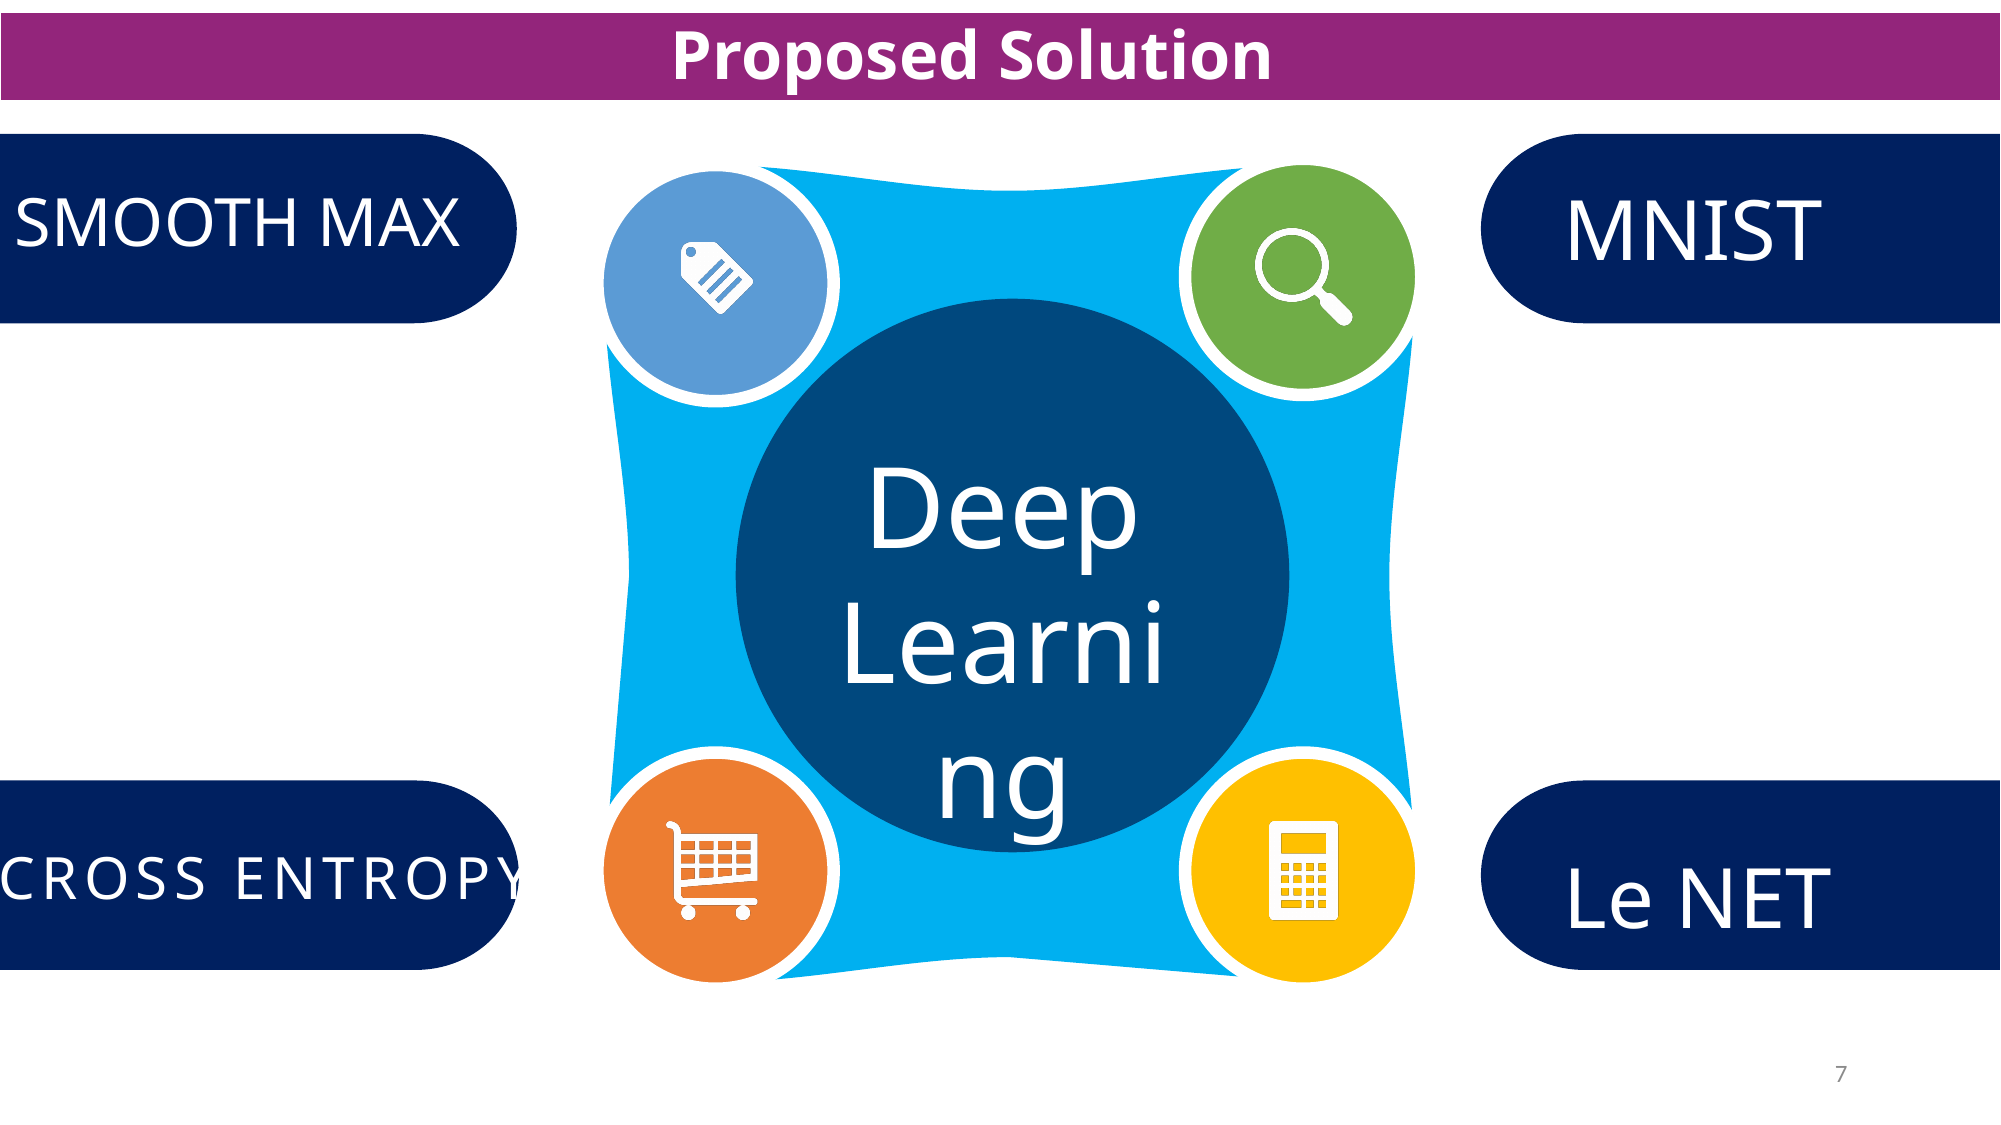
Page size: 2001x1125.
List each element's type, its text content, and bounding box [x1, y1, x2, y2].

text_box [1857, 11, 2000, 101]
text_box [0, 11, 106, 101]
text_box Le NET [1549, 837, 1868, 953]
text_box [0, 268, 509, 325]
text_box MNIST [1549, 169, 1868, 285]
text_box [1479, 779, 2000, 971]
text_box SMOOTH MAX [0, 172, 597, 268]
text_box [597, 158, 1422, 989]
text_box [1479, 132, 2000, 325]
text_box [0, 779, 510, 833]
text_box Proposed Solution [106, 0, 1857, 105]
text_box [0, 132, 498, 172]
text_box [0, 919, 509, 971]
text_box CROSS ENTROPY [0, 833, 597, 919]
slide_number 7 [1412, 1042, 1863, 1103]
